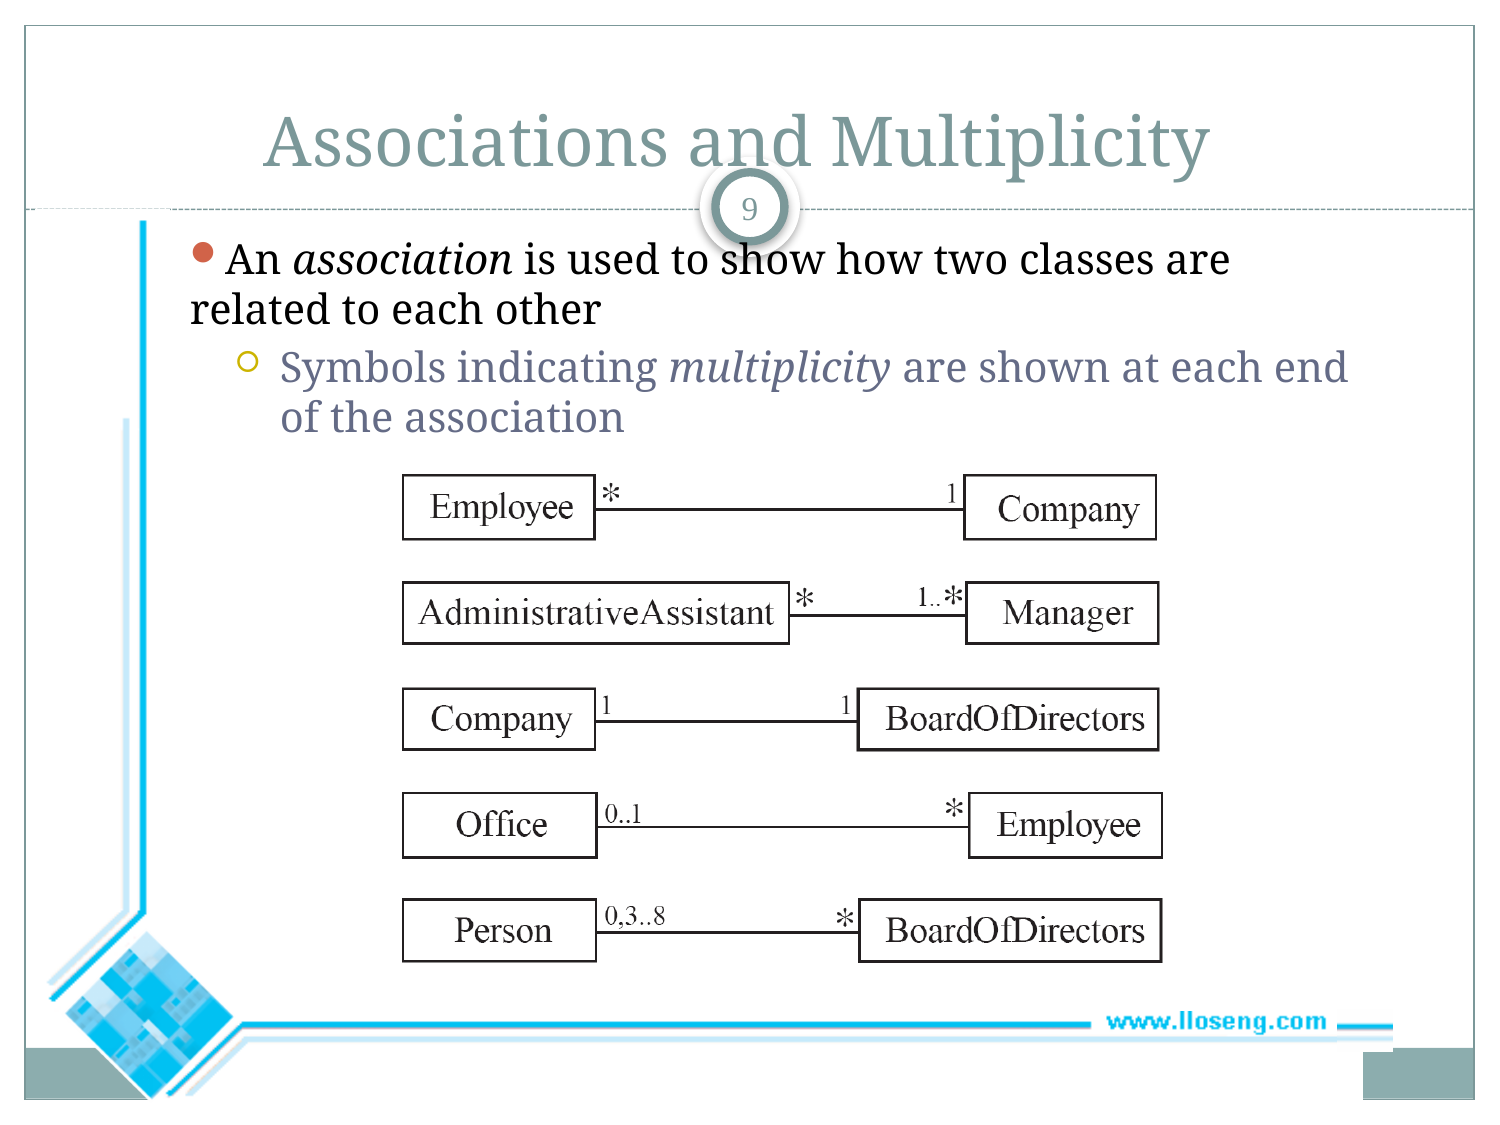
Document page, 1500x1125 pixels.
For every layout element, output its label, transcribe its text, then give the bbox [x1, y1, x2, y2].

picture [35, 209, 1393, 1101]
title Associations and Multiplicity [62, 37, 1413, 188]
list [399, 460, 1163, 963]
slide_number 9 [712, 170, 788, 243]
list An association is used to show how two classes are related to each other Symbols indicating multiplicity are shown at each end of the association [174, 224, 1388, 1013]
